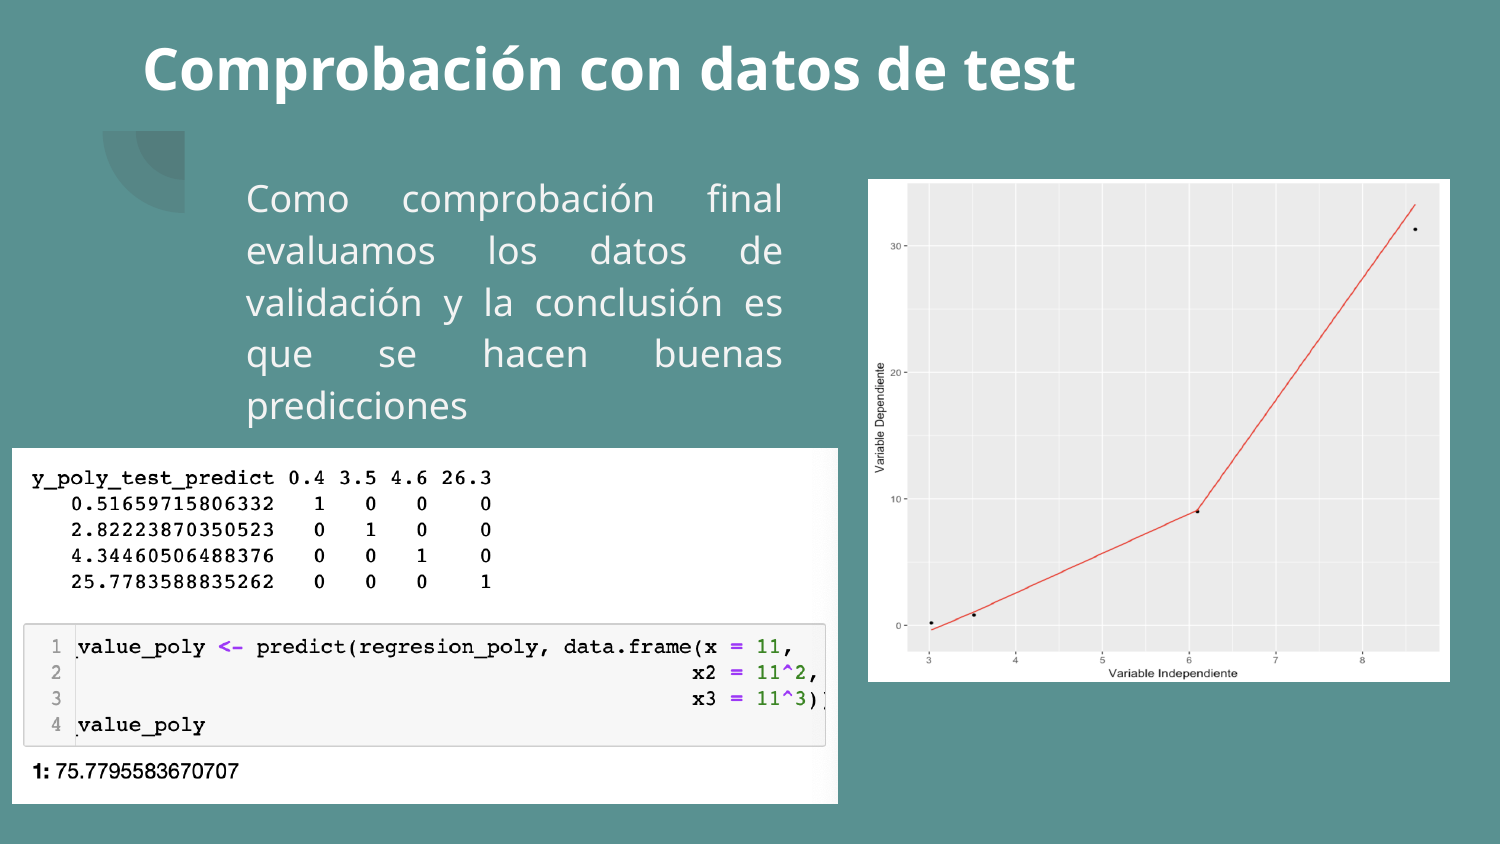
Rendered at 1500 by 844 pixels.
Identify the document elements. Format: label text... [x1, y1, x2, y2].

text_box Como comprobación final evaluamos los datos de validación y la conclusión es que se hacen buenas predicciones [230, 153, 799, 447]
title Comprobación con datos de test [127, 17, 1281, 125]
picture [868, 179, 1451, 682]
picture [12, 448, 839, 804]
